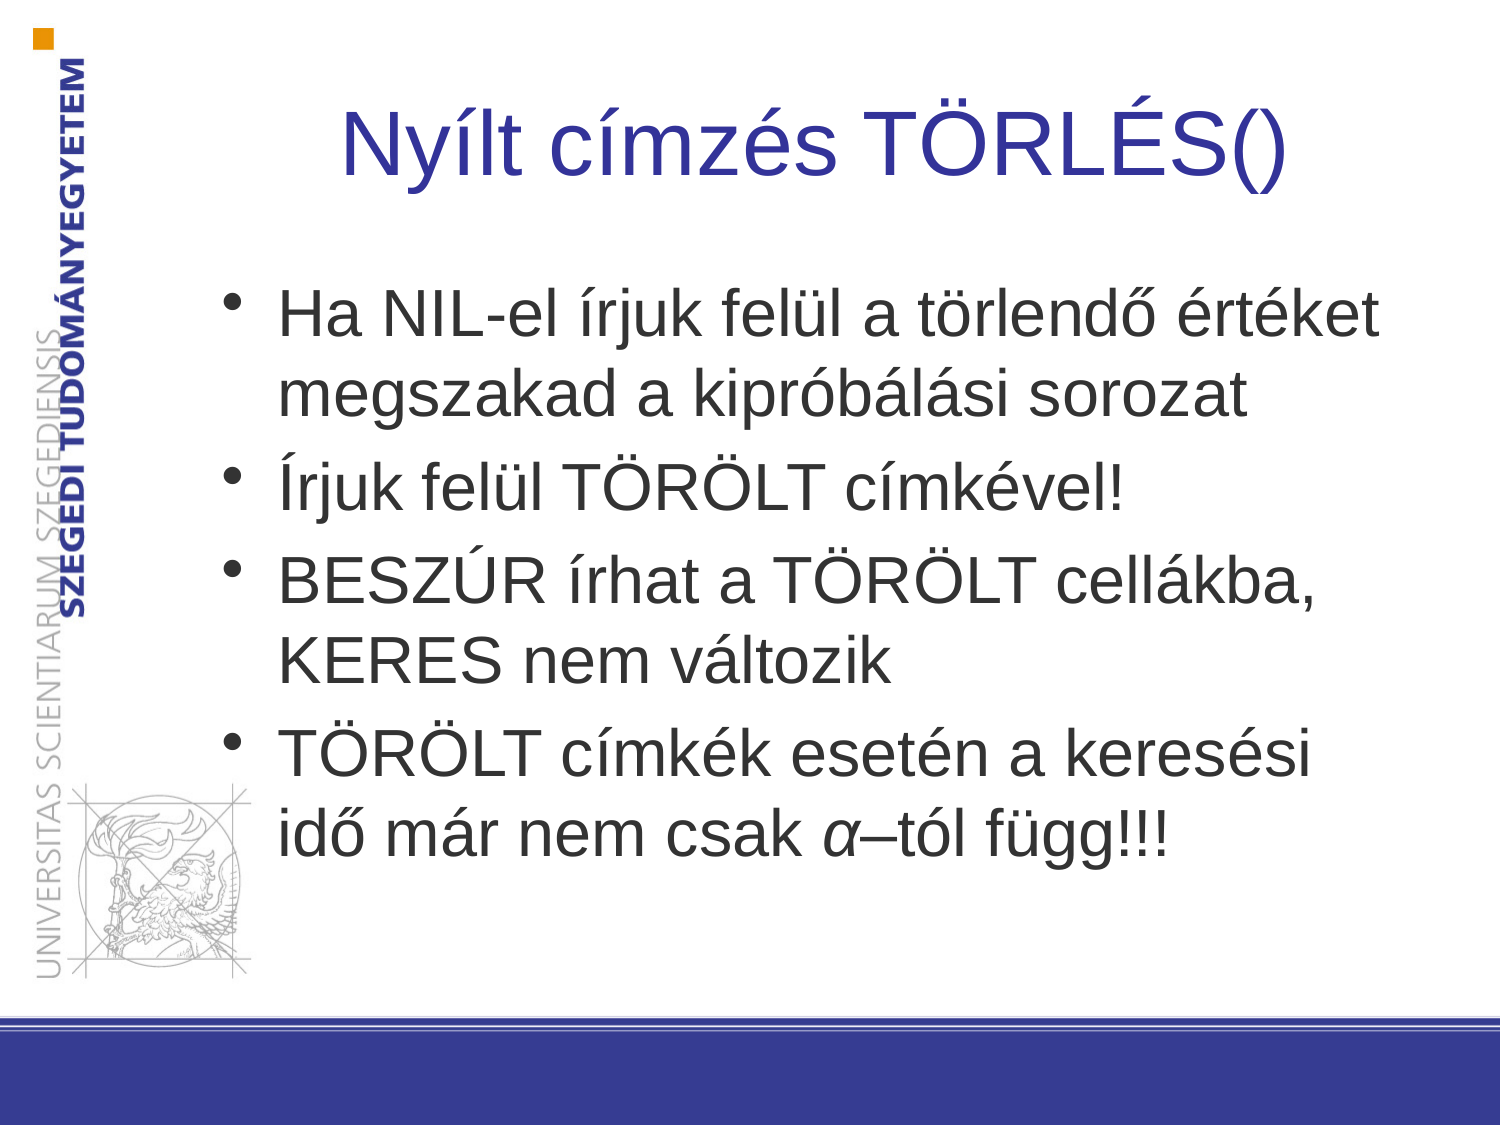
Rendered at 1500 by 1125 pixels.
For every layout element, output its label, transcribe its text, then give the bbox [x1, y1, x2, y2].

title Nyílt címzés TÖRLÉS() [206, 45, 1425, 233]
picture [0, 0, 1500, 1125]
list Ha NIL-el írjuk felül a törlendő értéket megszakad a kipróbálási sorozat Írjuk felül TÖRÖLT címkével! BESZÚR írhat a TÖRÖLT cellákba, KERES nem változik TÖRÖLT címkék esetén a keresési idő már nem csak α–tól függ!!! [206, 262, 1425, 977]
